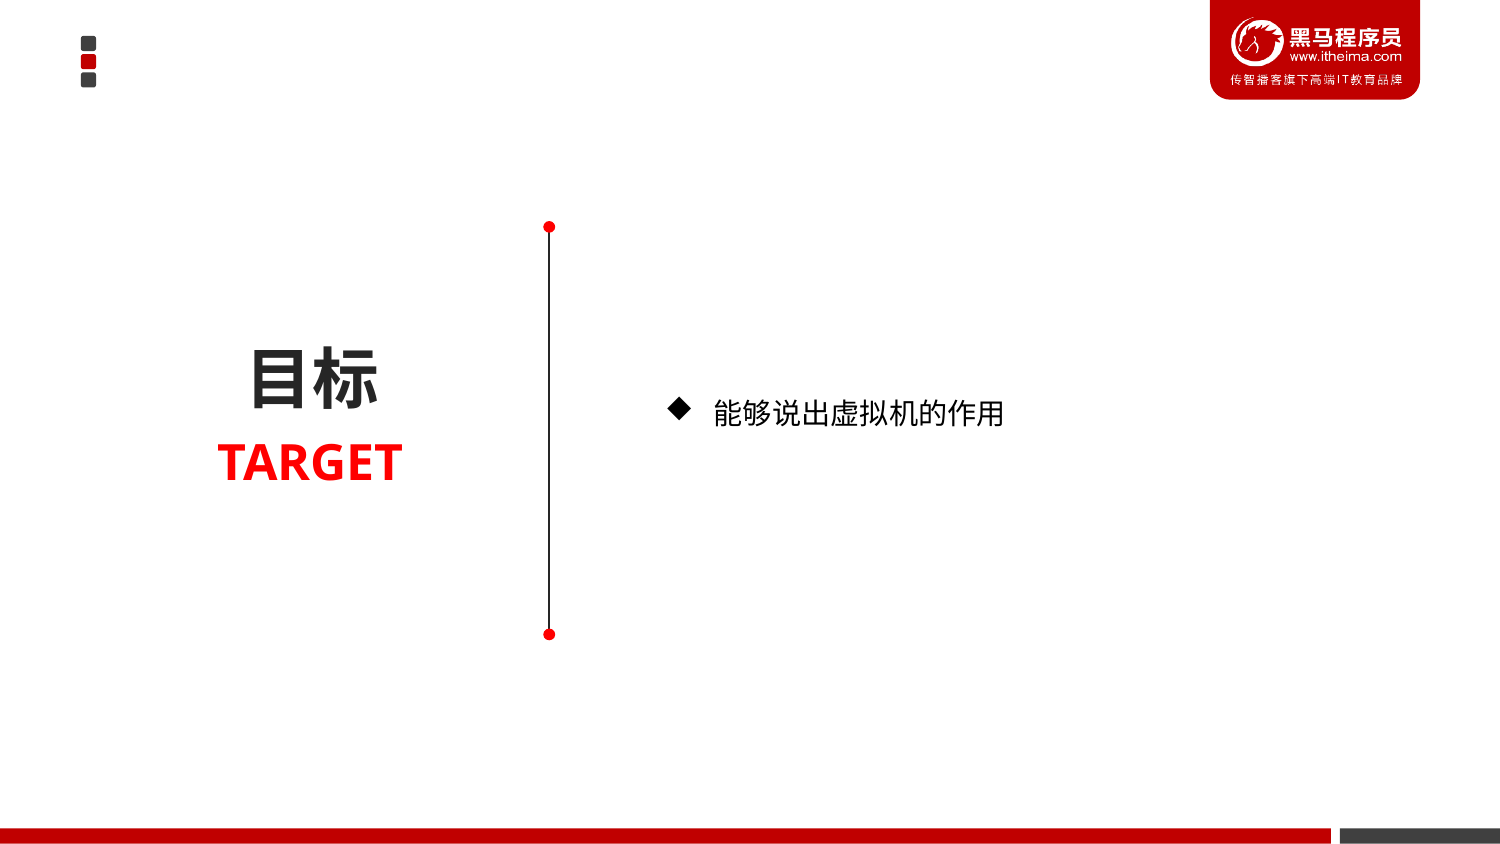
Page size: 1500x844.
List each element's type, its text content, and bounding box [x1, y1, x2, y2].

text_box [541, 628, 558, 643]
text_box 目标 [171, 315, 454, 449]
text_box [541, 219, 558, 234]
text_box TARGET [206, 422, 544, 507]
picture [1212, 8, 1421, 94]
text_box 能够说出虚拟机的作用 [650, 352, 1021, 438]
